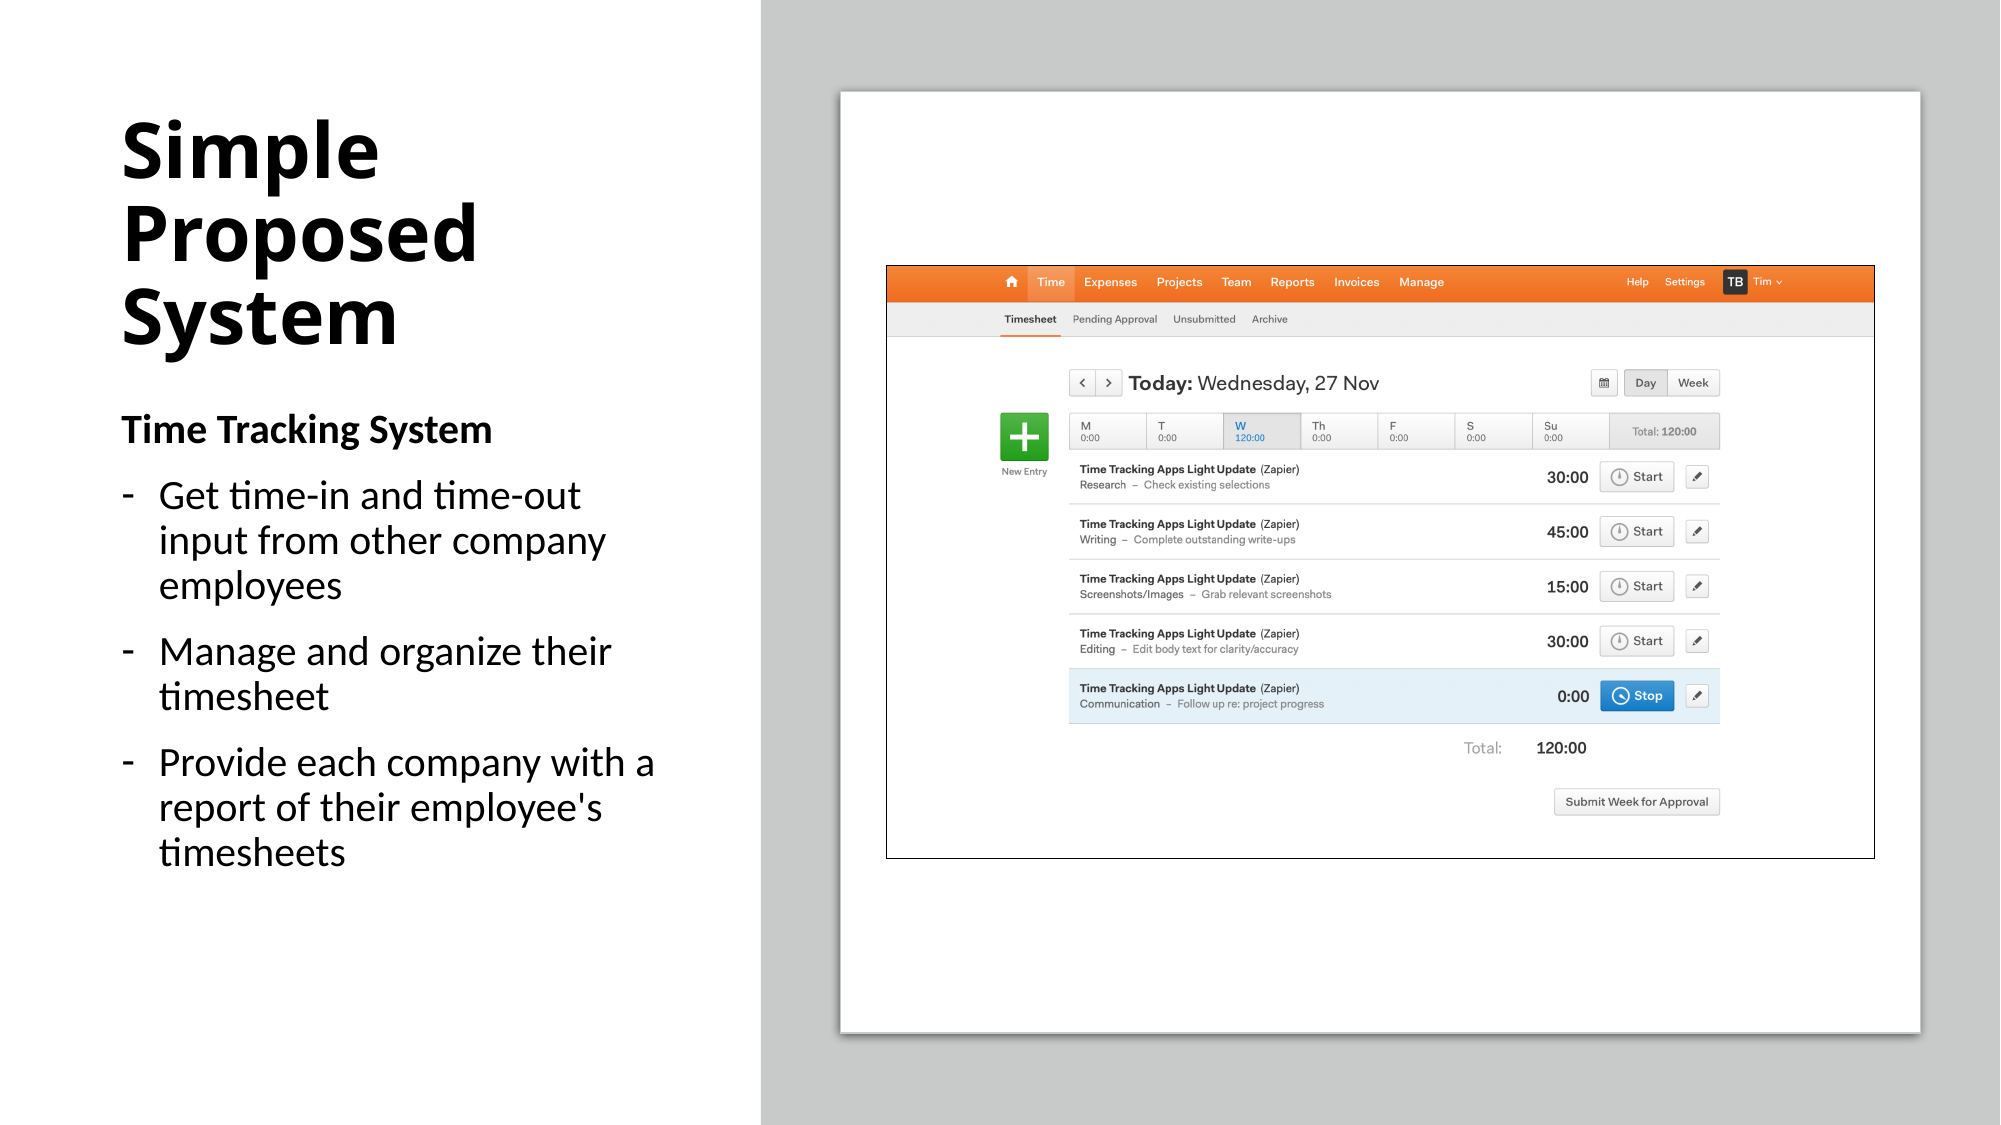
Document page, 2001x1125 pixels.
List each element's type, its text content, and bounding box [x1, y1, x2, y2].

text_box [760, 0, 2000, 1125]
title Simple Proposed System [106, 103, 682, 370]
picture [886, 265, 1875, 859]
list Time Tracking System Get time-in and time-out input from other company employees Manage and organize their timesheet Provide each company with a report of their employee's timesheets [106, 399, 682, 1021]
text_box [839, 90, 1922, 1034]
